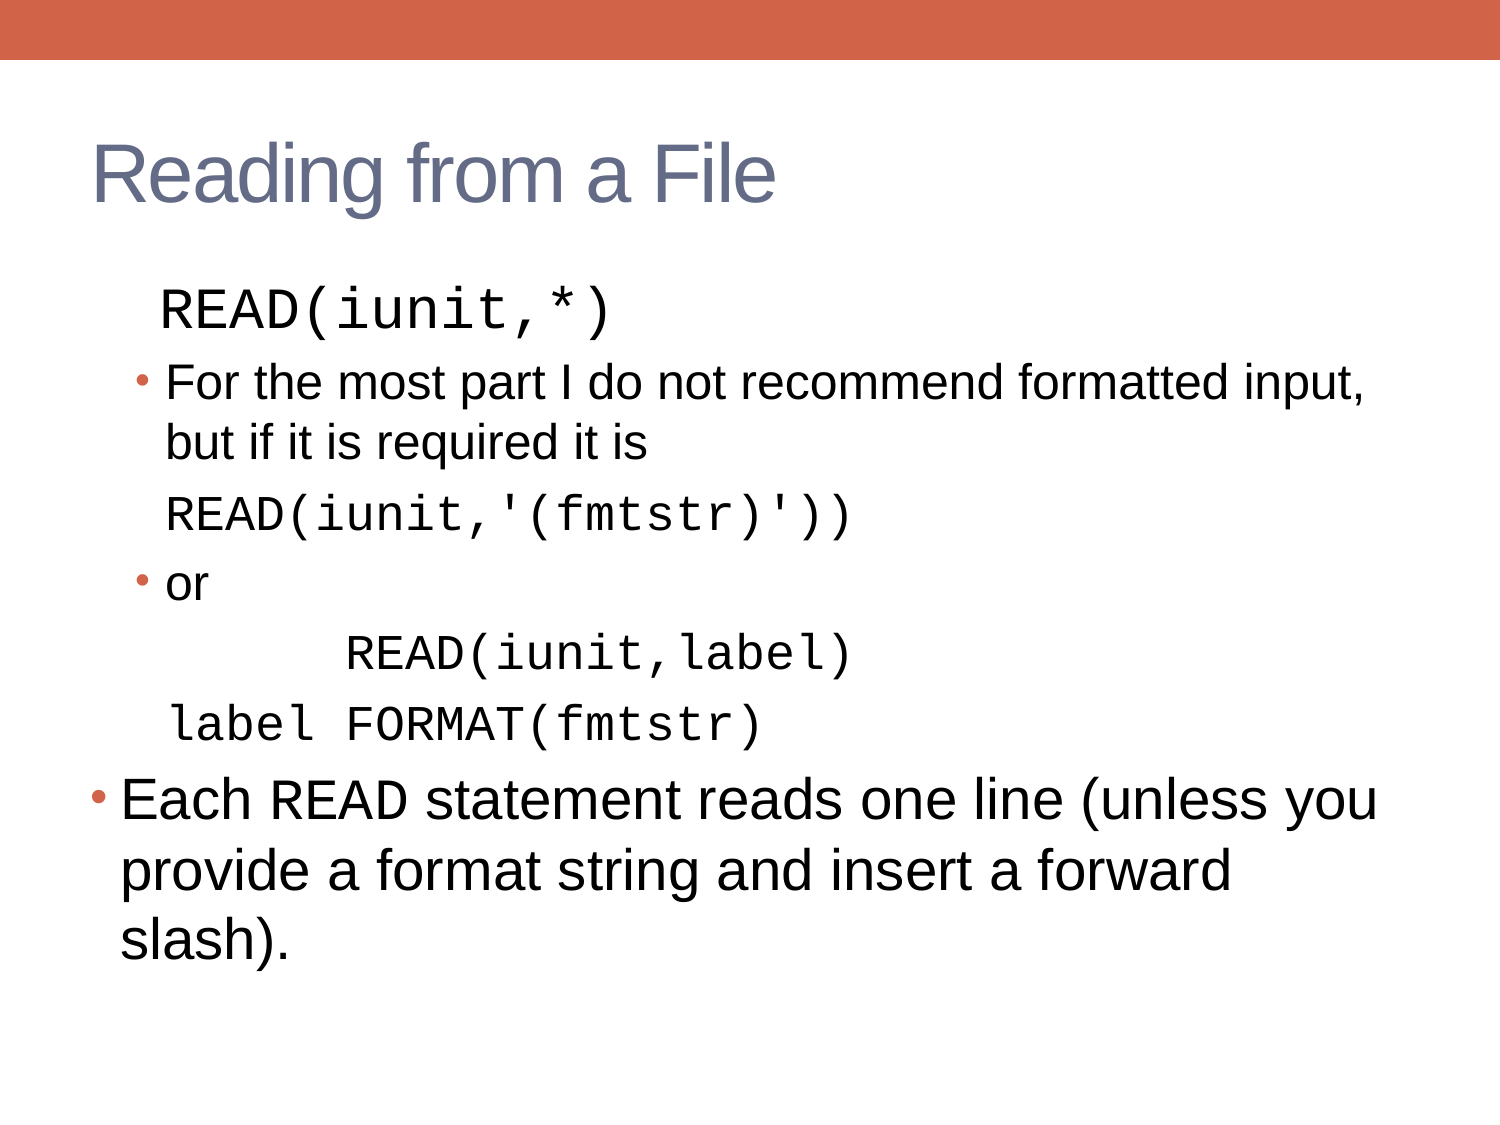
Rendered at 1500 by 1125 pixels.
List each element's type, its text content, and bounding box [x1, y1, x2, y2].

title Reading from a File [75, 87, 1425, 250]
list READ(iunit,*) For the most part I do not recommend formatted input, but if it is required it is READ(iunit,'(fmtstr)')) or READ(iunit,label) label FORMAT(fmtstr) Each READ statement reads one line (unless you provide a format string and insert a forward slash). [75, 262, 1425, 1063]
